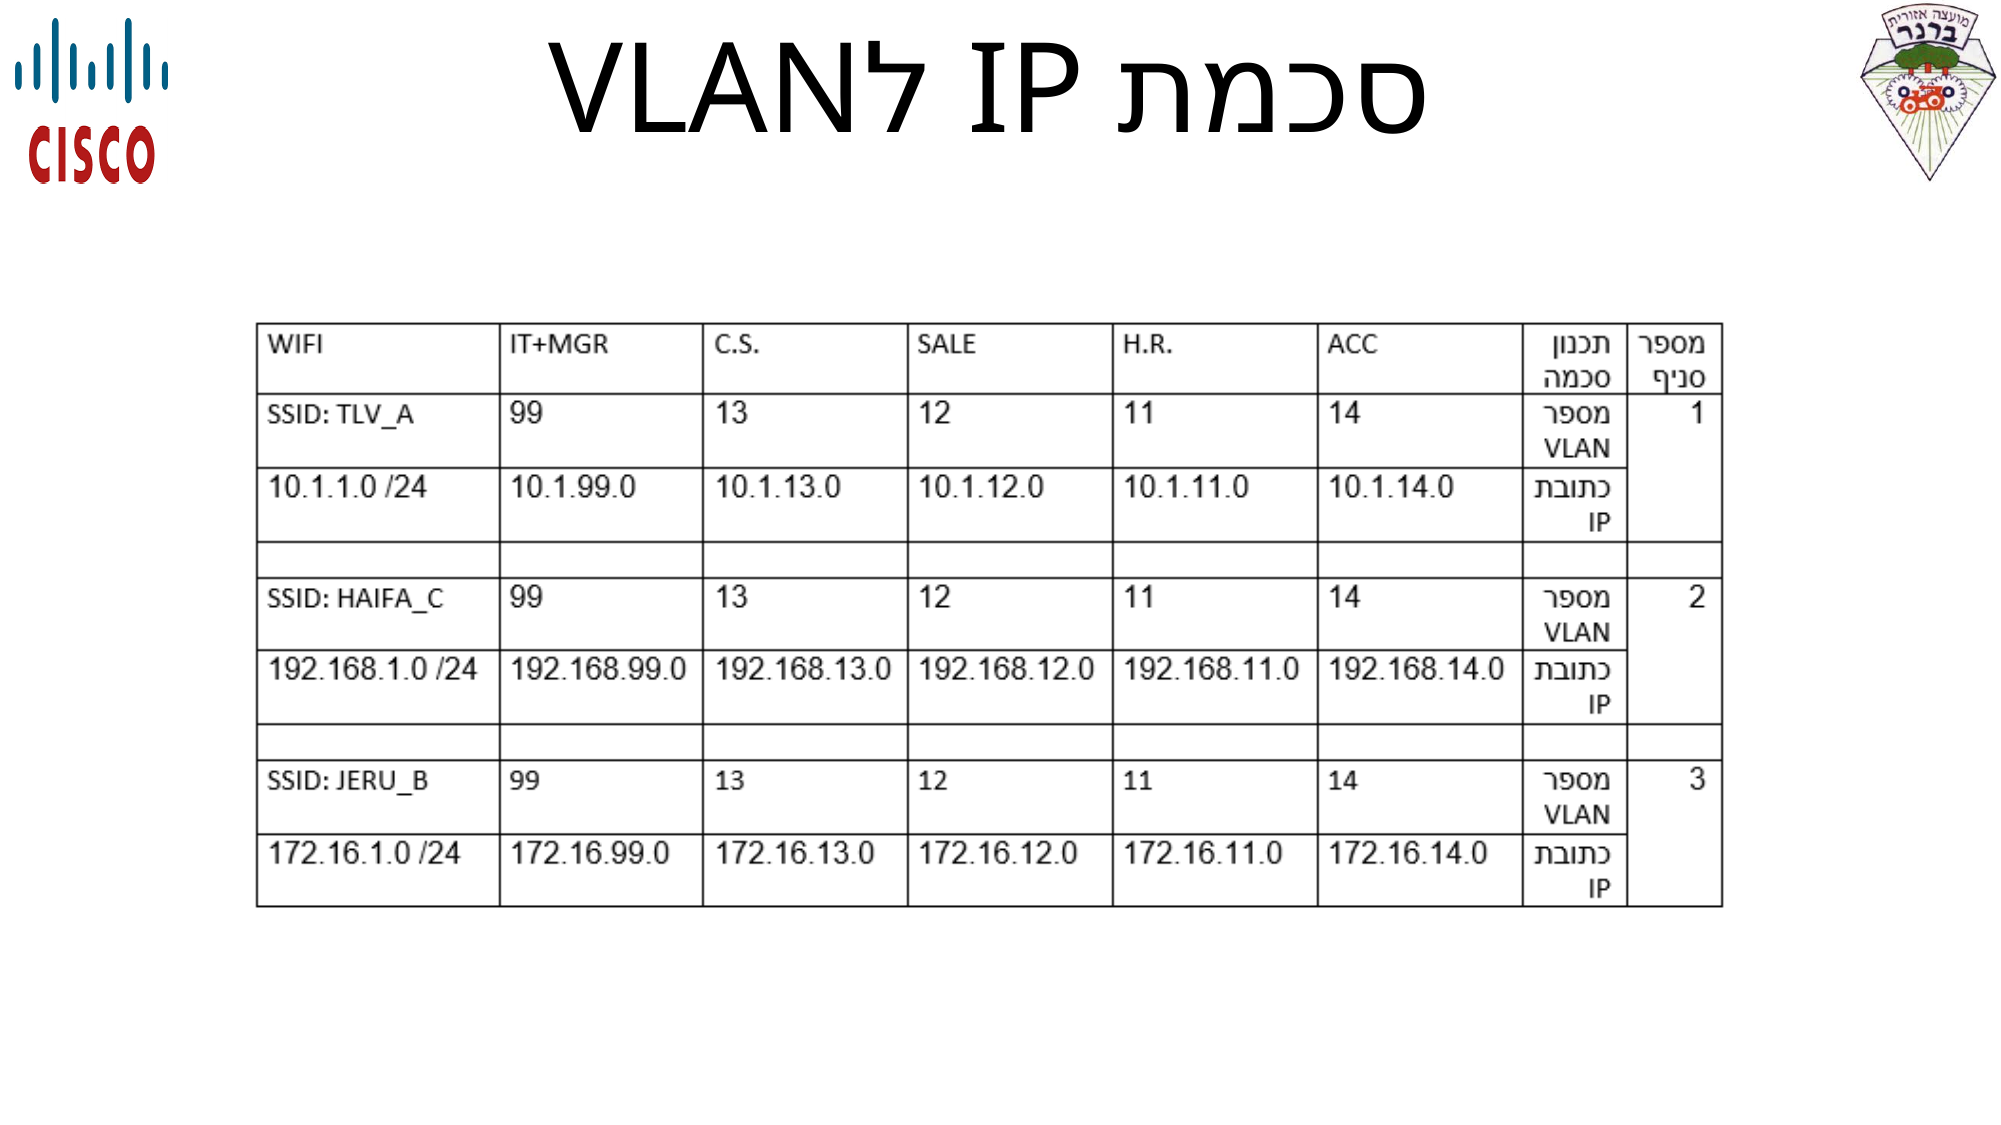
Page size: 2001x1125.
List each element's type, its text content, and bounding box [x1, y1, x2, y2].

picture [15, 18, 168, 185]
title סכמת IP לVLAN [240, 0, 1740, 168]
picture [1856, 0, 2000, 185]
picture [247, 308, 1733, 923]
